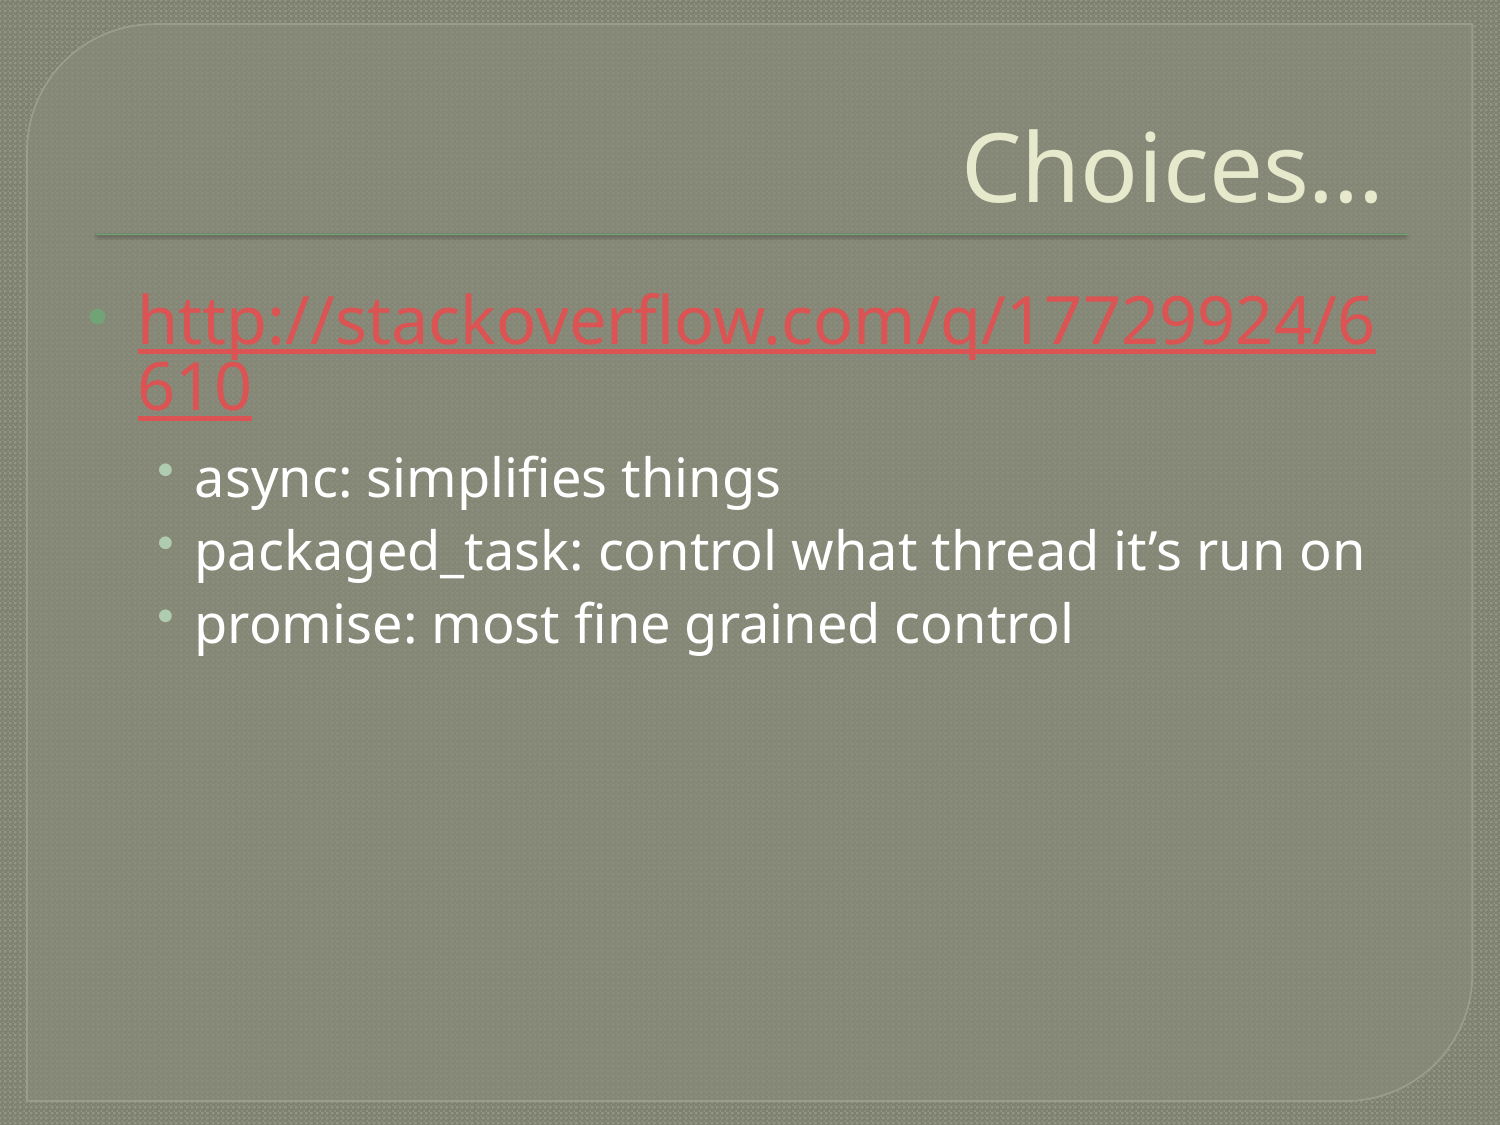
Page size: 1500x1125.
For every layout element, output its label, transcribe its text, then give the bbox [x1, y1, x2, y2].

list http://stackoverflow.com/q/17729924/6610 async: simplifies things packaged_task: control what thread it’s run on promise: most fine grained control [75, 270, 1425, 1013]
title Choices… [75, 41, 1425, 230]
